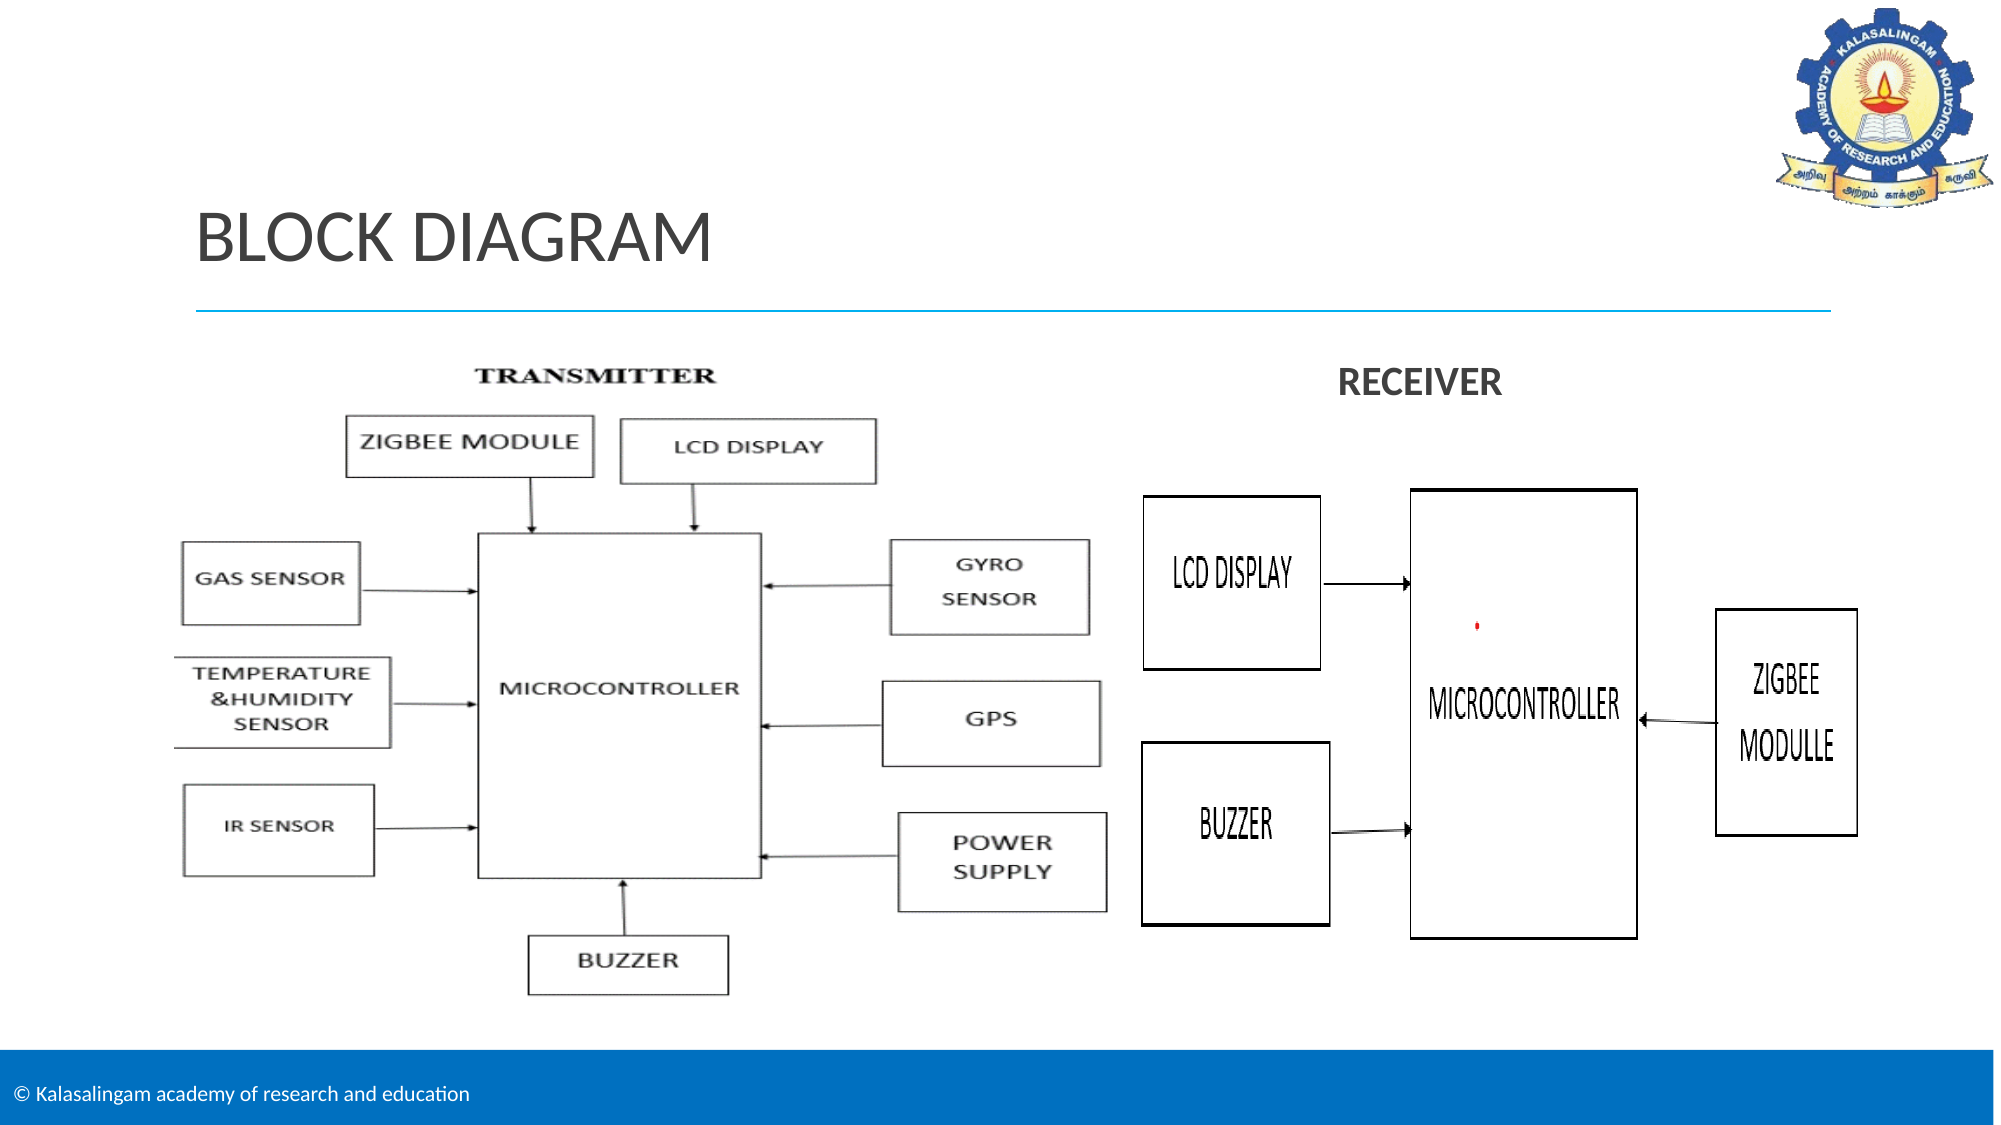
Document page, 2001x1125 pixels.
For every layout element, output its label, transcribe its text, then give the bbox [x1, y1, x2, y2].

picture [1776, 8, 1994, 208]
list RECEIVER [1137, 345, 1830, 427]
title BLOCK DIAGRAM [179, 47, 1722, 285]
picture [174, 341, 1888, 1030]
